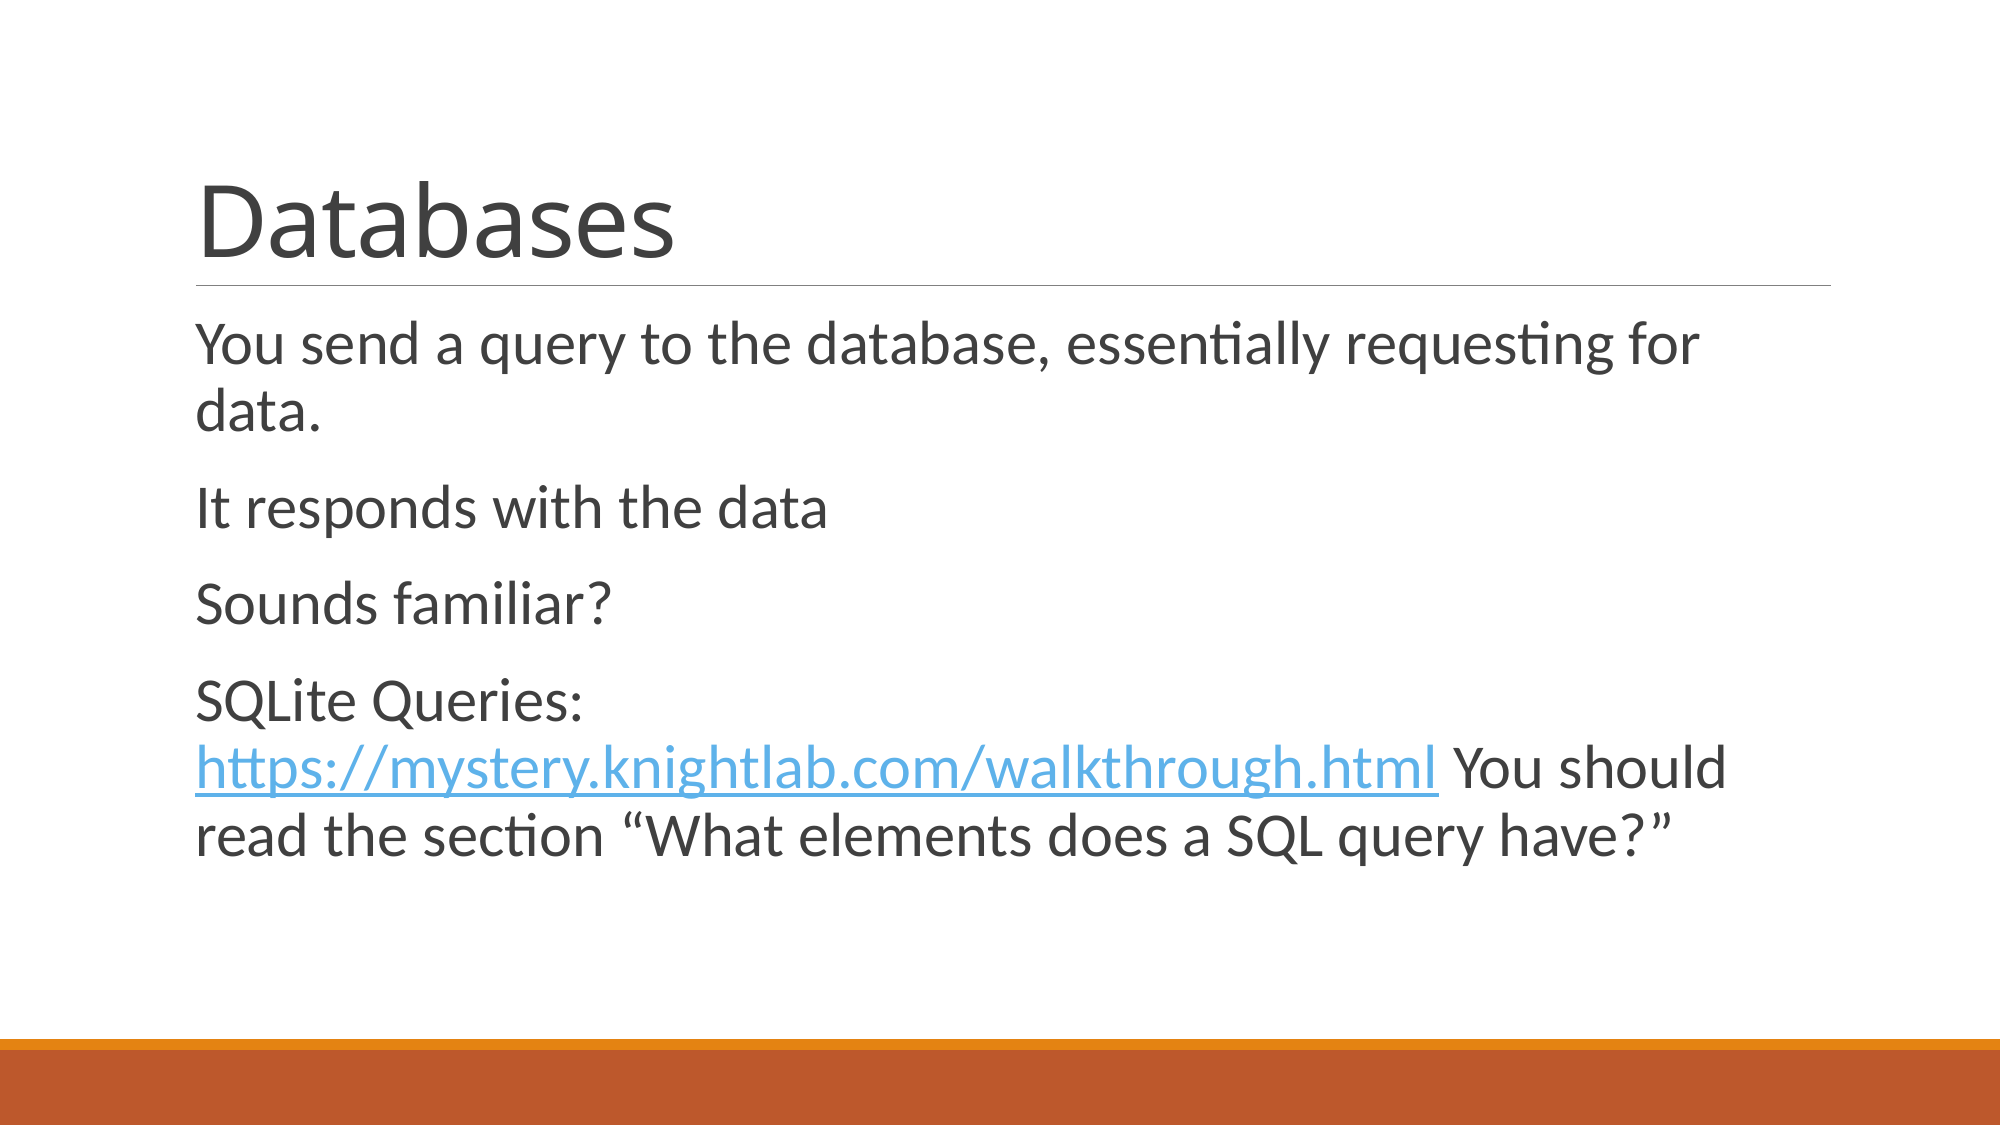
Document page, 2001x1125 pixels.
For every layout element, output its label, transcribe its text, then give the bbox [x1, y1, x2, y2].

title Databases [180, 47, 1830, 285]
list You send a query to the database, essentially requesting for data. It responds with the data Sounds familiar? SQLite Queries: https://mystery.knightlab.com/walkthrough.html You should read the section “What elements does a SQL query have?” [180, 302, 1830, 1039]
